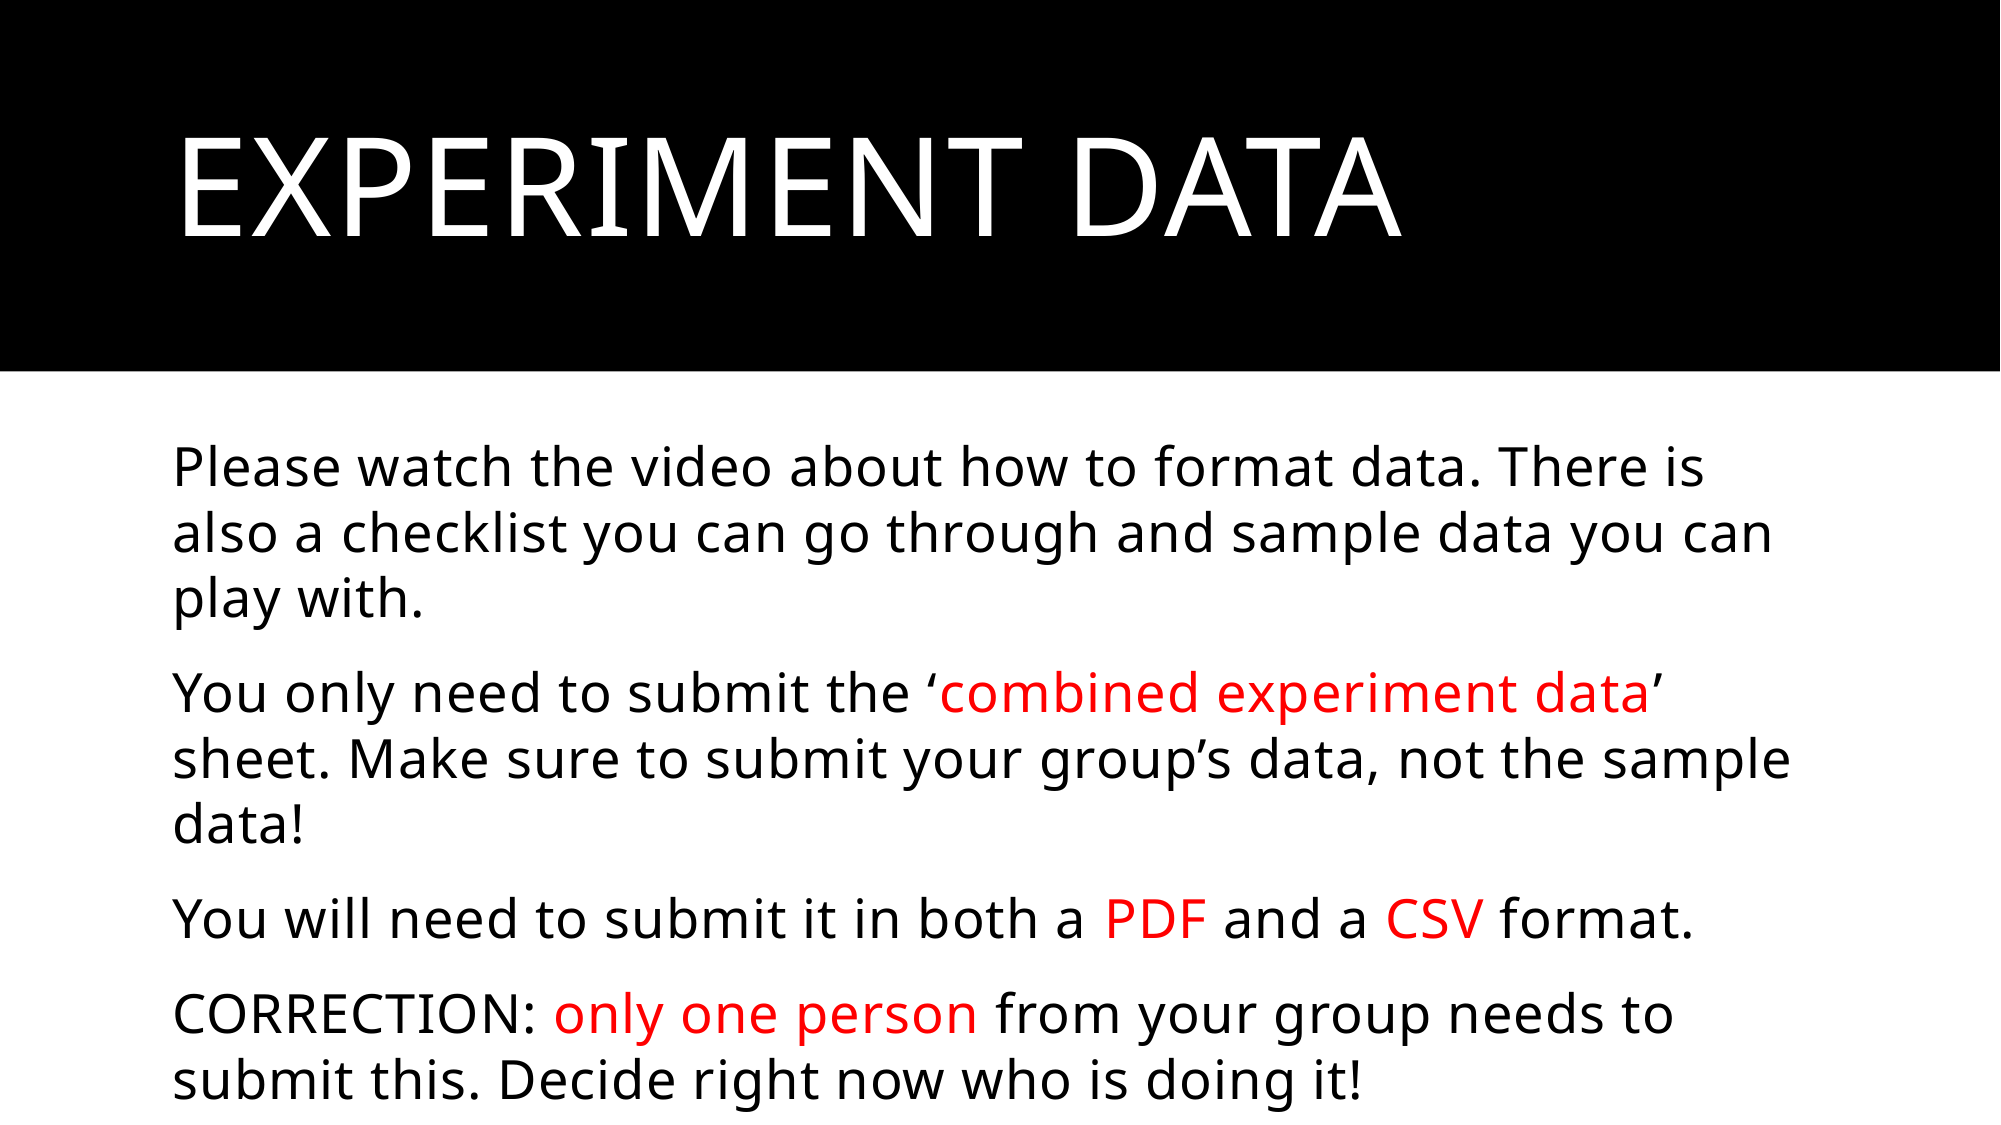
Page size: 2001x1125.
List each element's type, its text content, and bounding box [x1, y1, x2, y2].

list Please watch the video about how to format data. There is also a checklist you can go through and sample data you can play with. You only need to submit the ‘combined experiment data’ sheet. Make sure to submit your group’s data, not the sample data! You will need to submit it in both a PDF and a CSV format. CORRECTION: only one person from your group needs to submit this. Decide right now who is doing it! [157, 424, 1842, 1014]
title Experiment data [157, 52, 1842, 332]
